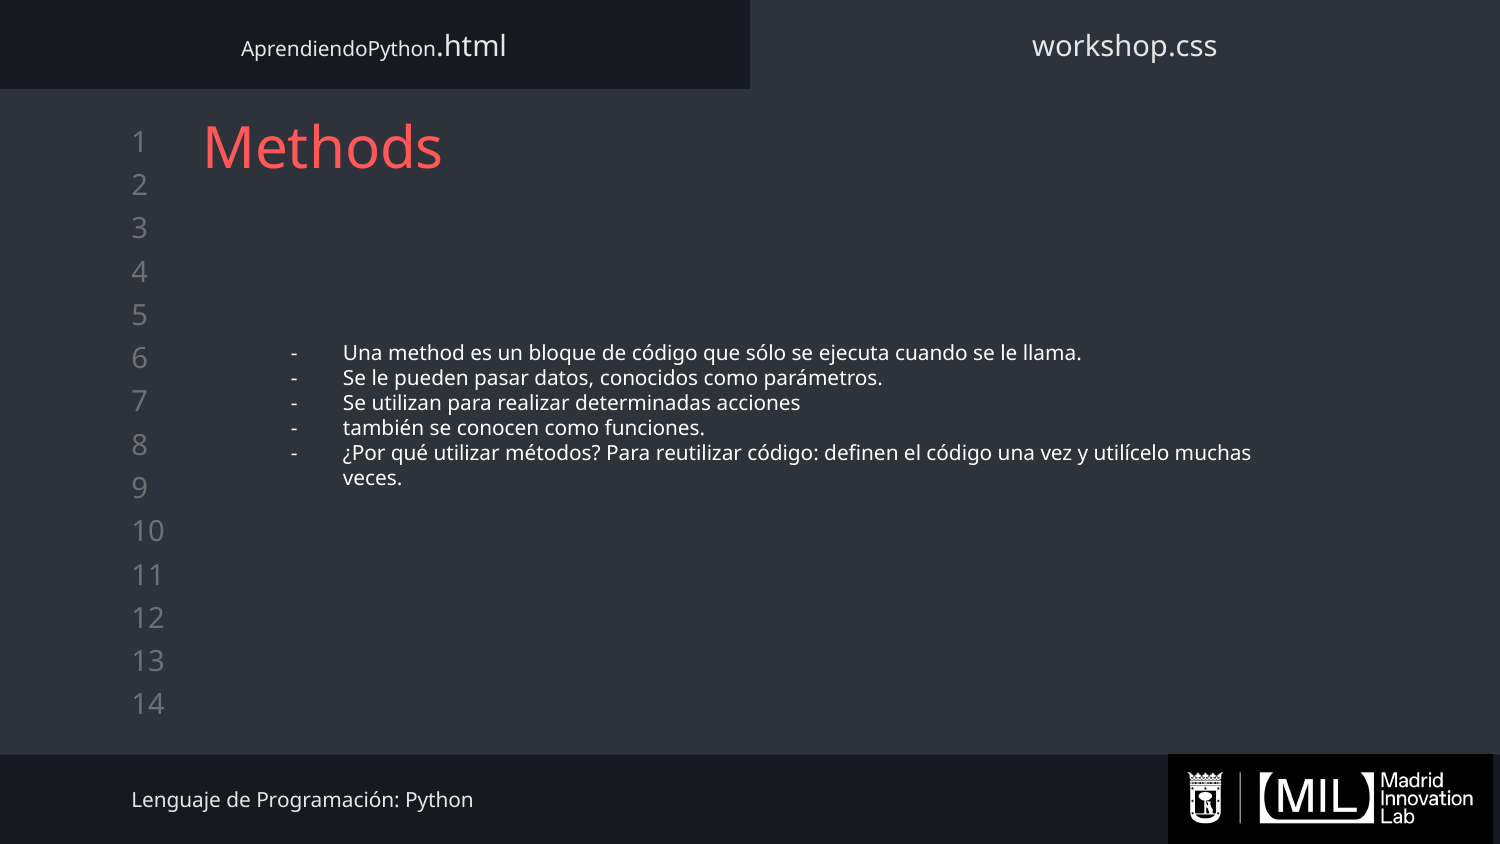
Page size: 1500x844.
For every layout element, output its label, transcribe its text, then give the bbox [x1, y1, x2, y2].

subtitle workshop.css [750, 15, 1500, 74]
text_box [0, 0, 493, 66]
list Una method es un bloque de código que sólo se ejecuta cuando se le llama. Se le pueden pasar datos, conocidos como parámetros. Se utilizan para realizar determinadas acciones también se conocen como funciones. ¿Por qué utilizar métodos? Para reutilizar código: definen el código una vez y utilícelo muchas veces. [177, 446, 1275, 763]
picture [1167, 754, 1494, 844]
title Methods [187, 95, 1384, 185]
subtitle AprendiendoPython.html [0, 15, 749, 74]
subtitle Lenguaje de Programación: Python [116, 770, 915, 829]
